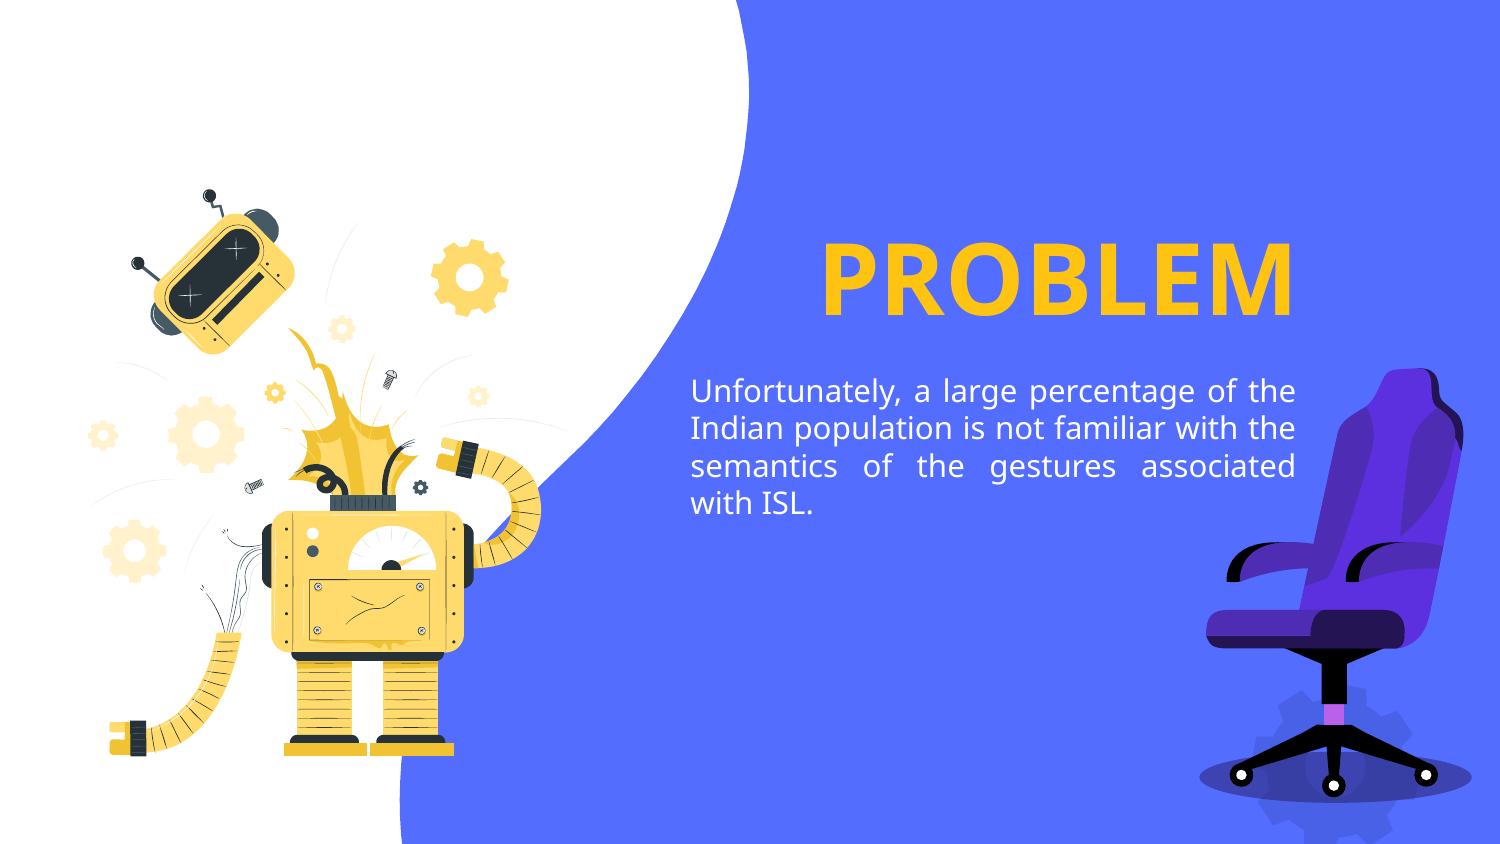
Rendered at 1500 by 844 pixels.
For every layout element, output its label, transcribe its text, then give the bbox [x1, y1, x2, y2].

subtitle Unfortunately, a large percentage of the Indian population is not familiar with the semantics of the gestures associated with ISL. [675, 356, 1313, 548]
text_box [87, 189, 570, 757]
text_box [1199, 367, 1473, 804]
title PROBLEM [682, 200, 1315, 358]
